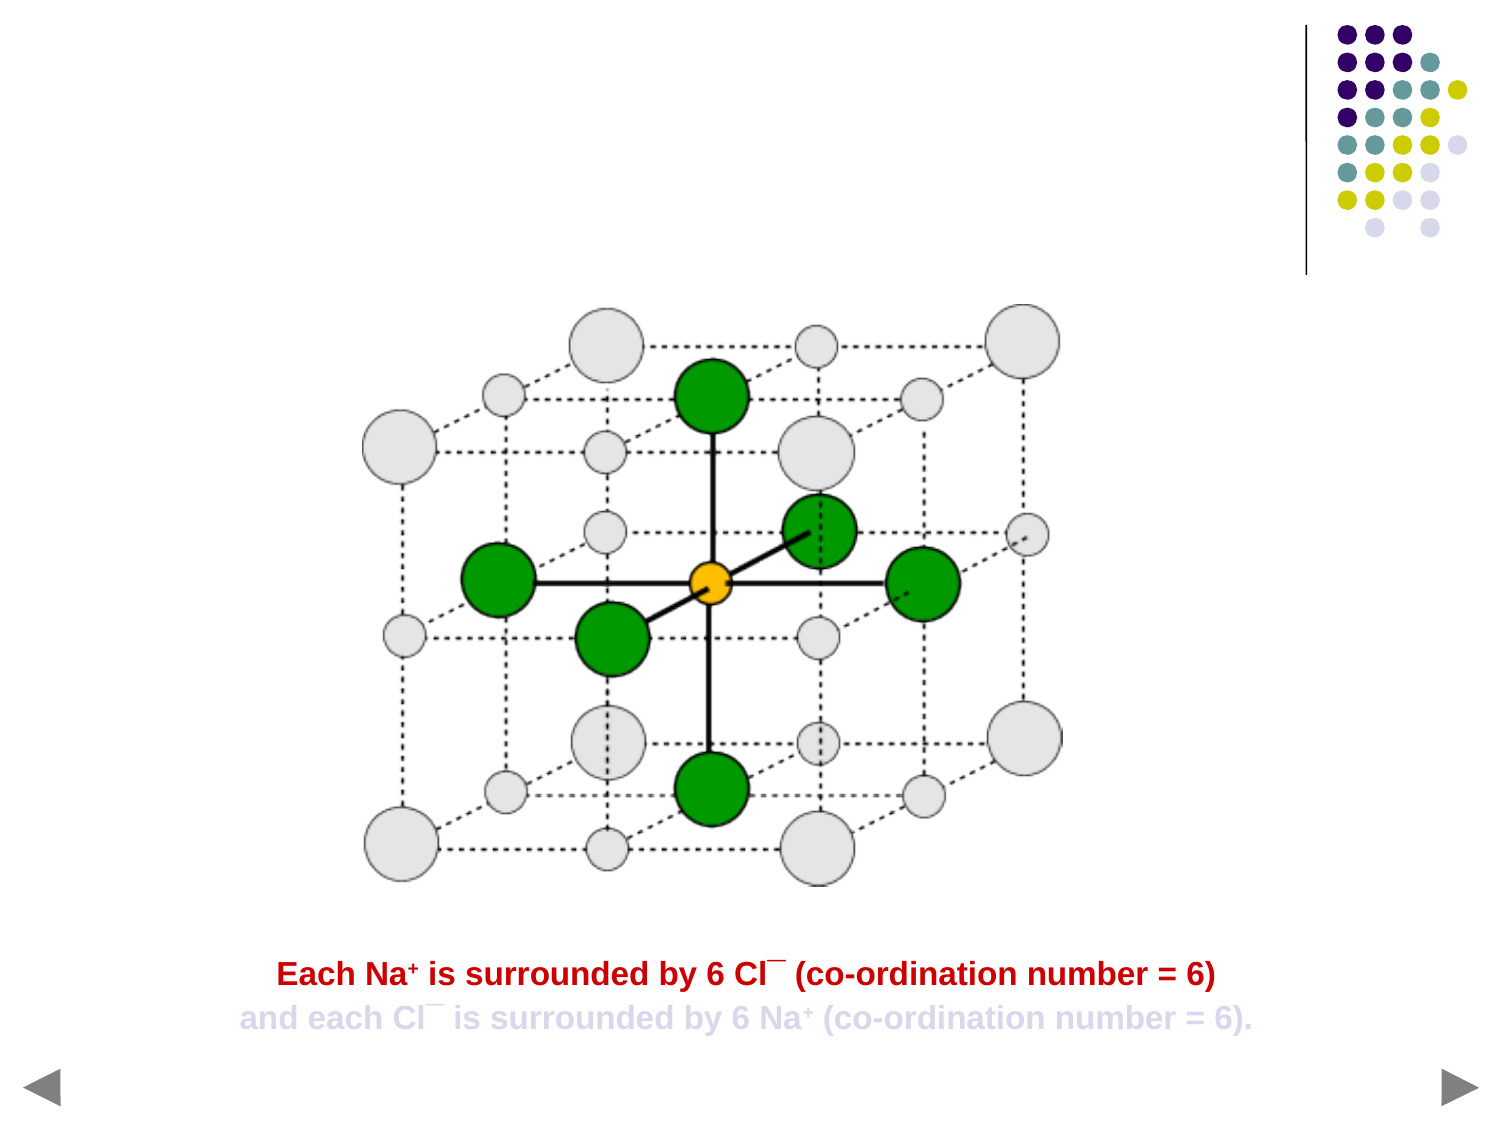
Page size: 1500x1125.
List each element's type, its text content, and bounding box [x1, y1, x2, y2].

text_box [1420, 1056, 1496, 1121]
text_box [22, 1056, 80, 1121]
text_box Each Na+ is surrounded by 6 Cl¯ (co-ordination number = 6) and each Cl¯ is surrounded by 6 Na+ (co-ordination number = 6). [65, 944, 1428, 1044]
picture [362, 303, 1063, 887]
